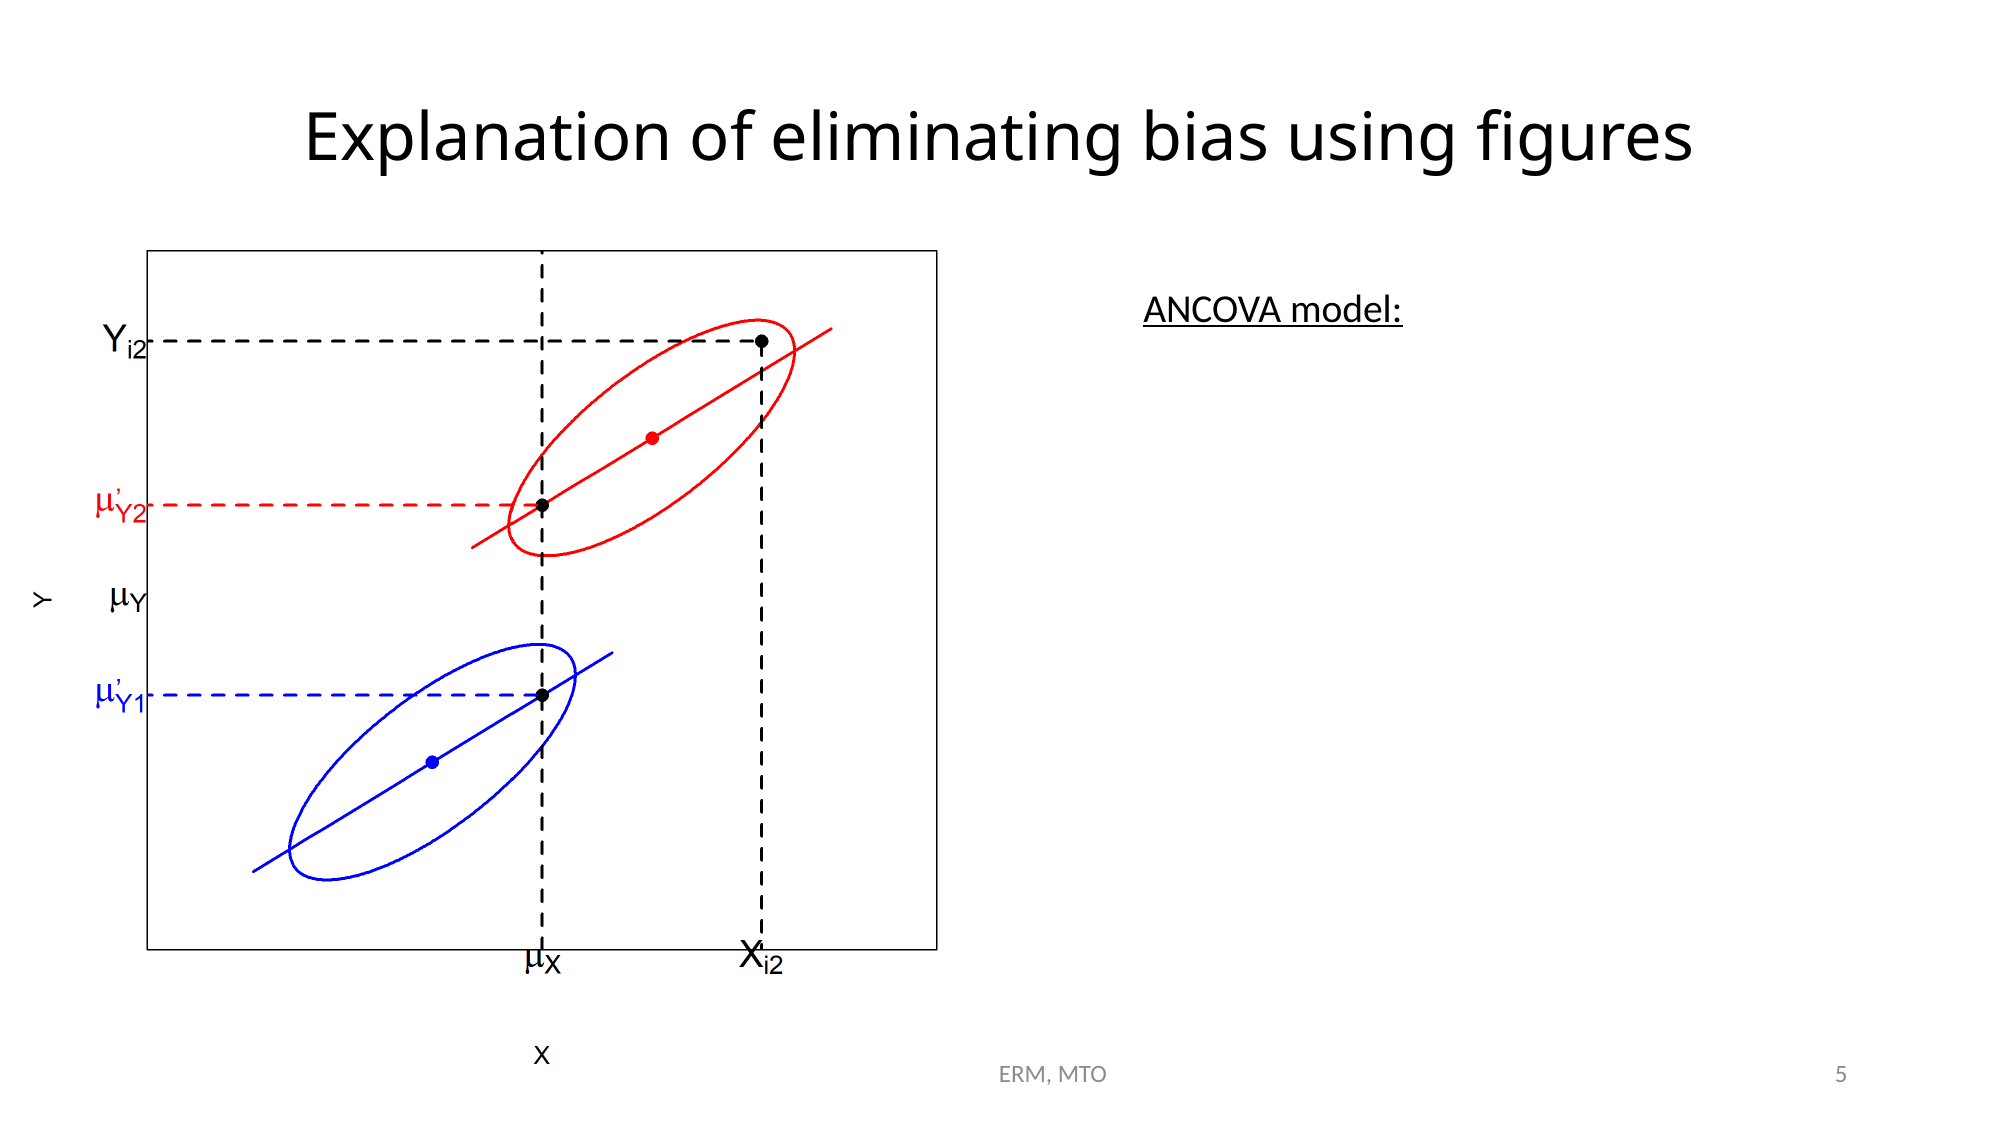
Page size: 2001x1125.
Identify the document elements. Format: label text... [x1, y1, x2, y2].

title Explanation of eliminating bias using figures [137, 29, 1863, 248]
slide_number 5 [1412, 1042, 1863, 1103]
picture [24, 127, 1000, 1103]
footer Lecture 8, ERM, MTO [1000, 1042, 1338, 1103]
